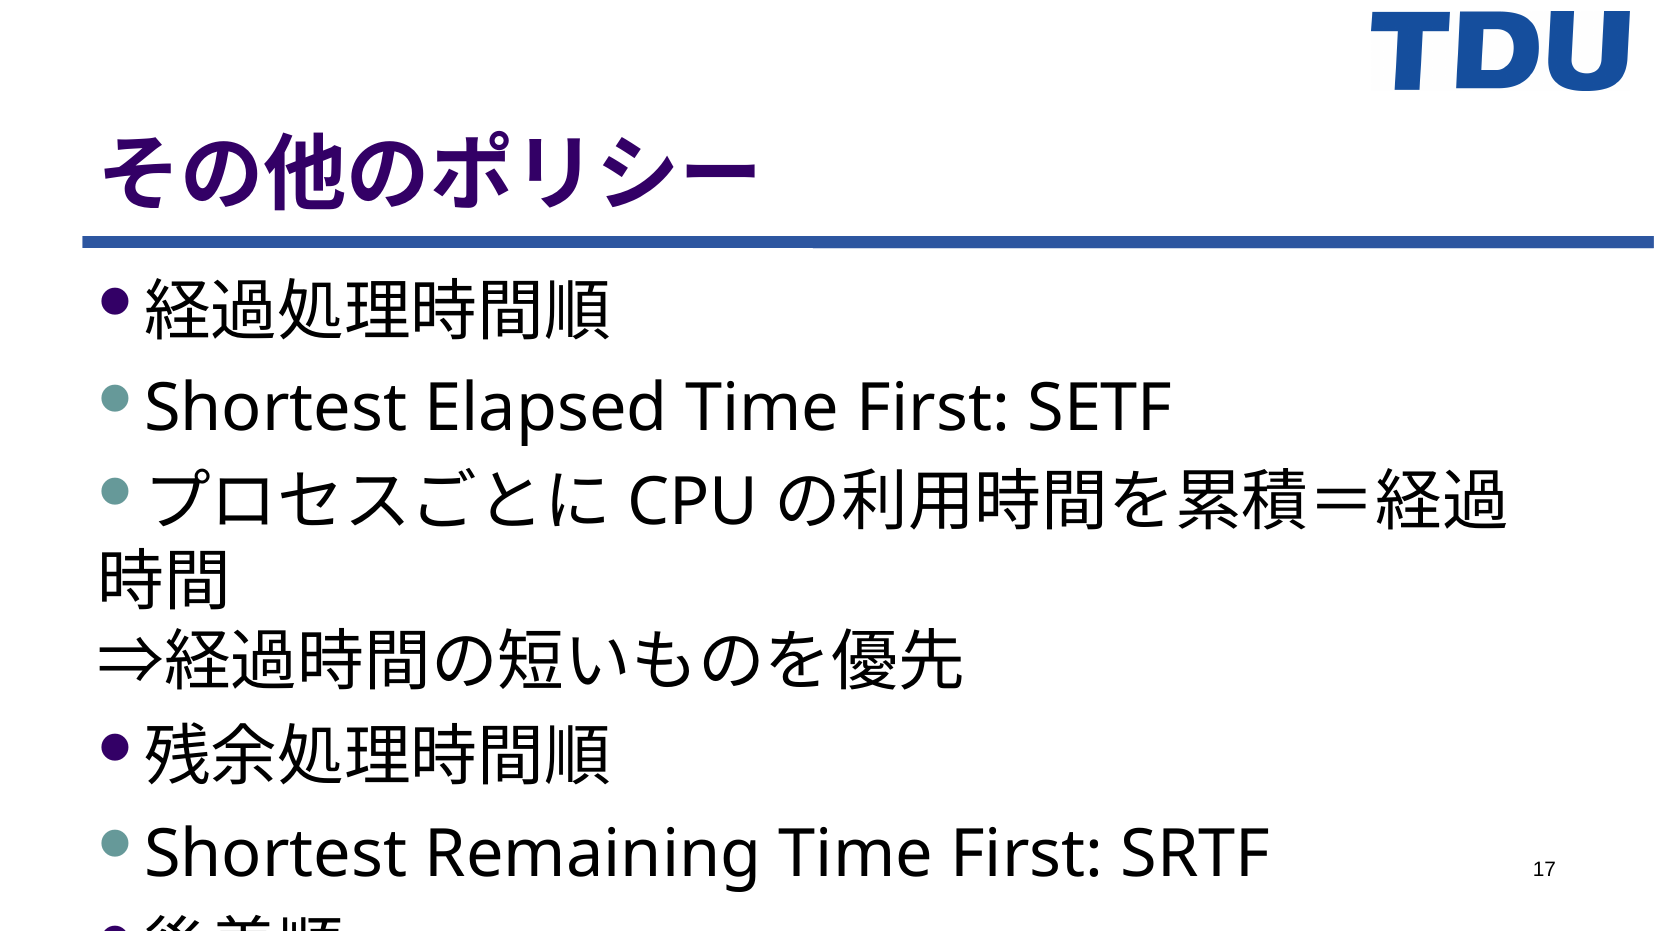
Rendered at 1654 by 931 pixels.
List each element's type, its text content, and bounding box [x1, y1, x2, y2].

title その他のポリシー [82, 56, 1571, 228]
list 経過処理時間順 Shortest Elapsed Time First: SETF プロセスごとにCPUの利用時間を累積＝経過時間 ⇒経過時間の短いものを優先 残余処理時間順 Shortest Remaining Time First: SRTF 後着順 Last-Come, First-Served: LCFS [82, 259, 1571, 931]
picture [1371, 11, 1630, 91]
